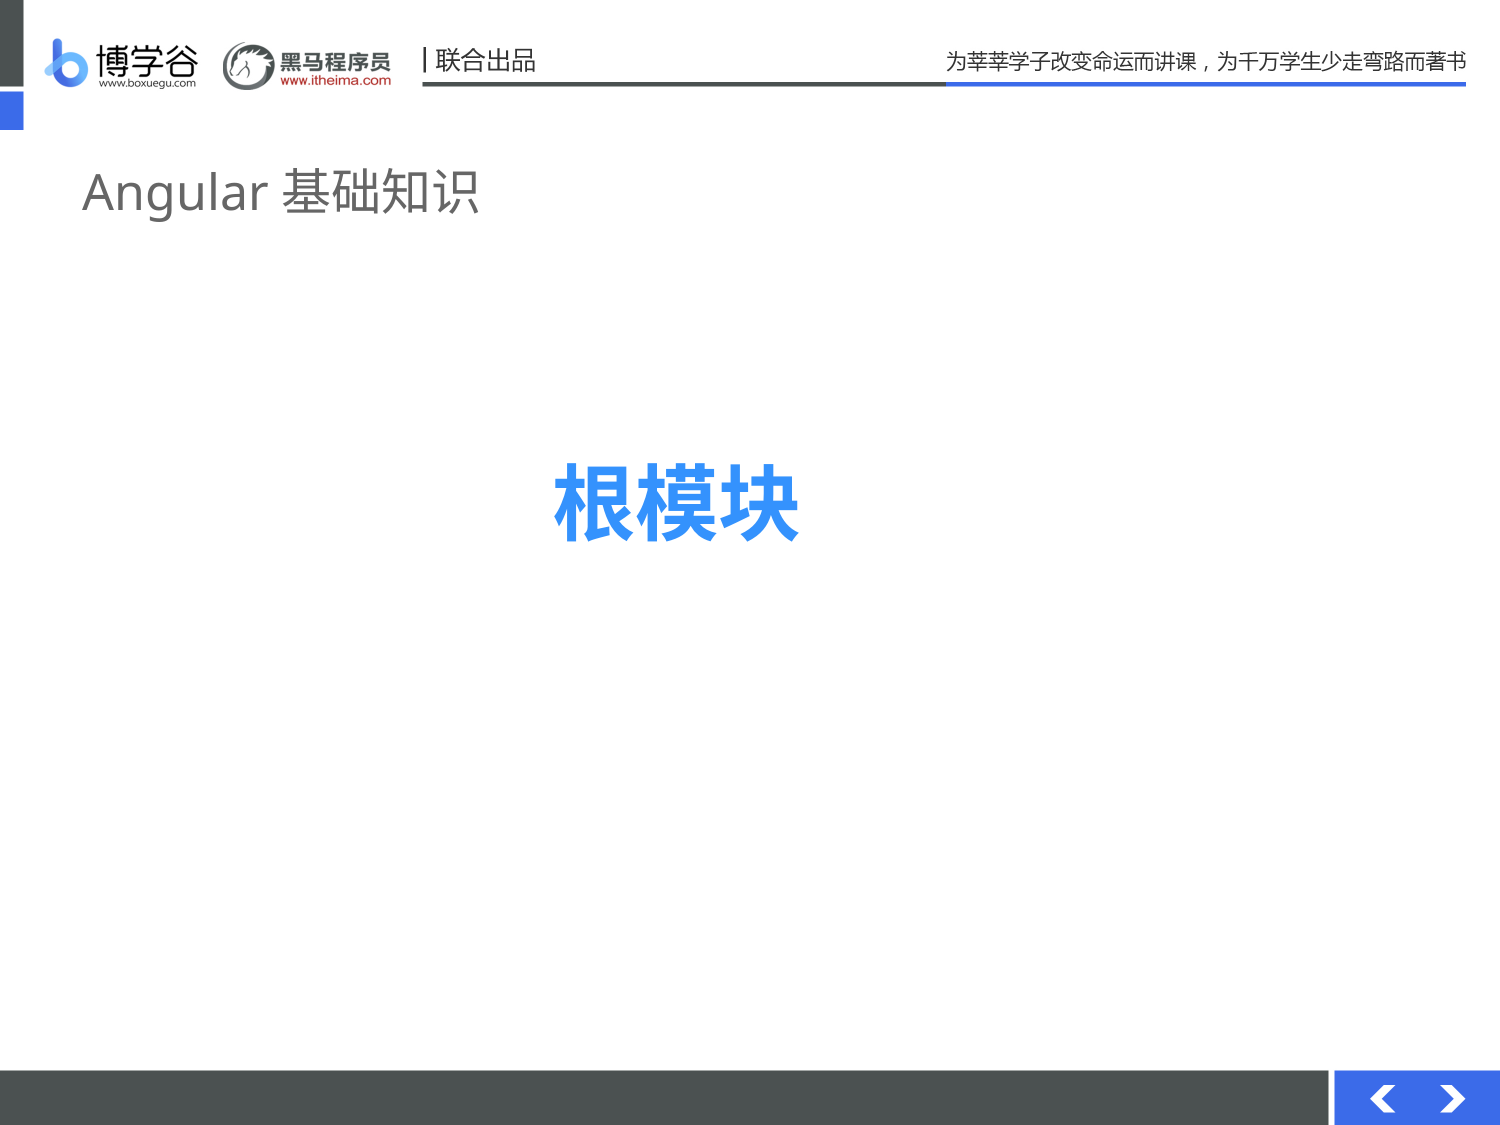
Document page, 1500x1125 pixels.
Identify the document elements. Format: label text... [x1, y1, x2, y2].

subtitle 根模块 [263, 443, 1091, 772]
title Angular基础知识 [74, 127, 1426, 254]
picture [0, 0, 1500, 1125]
